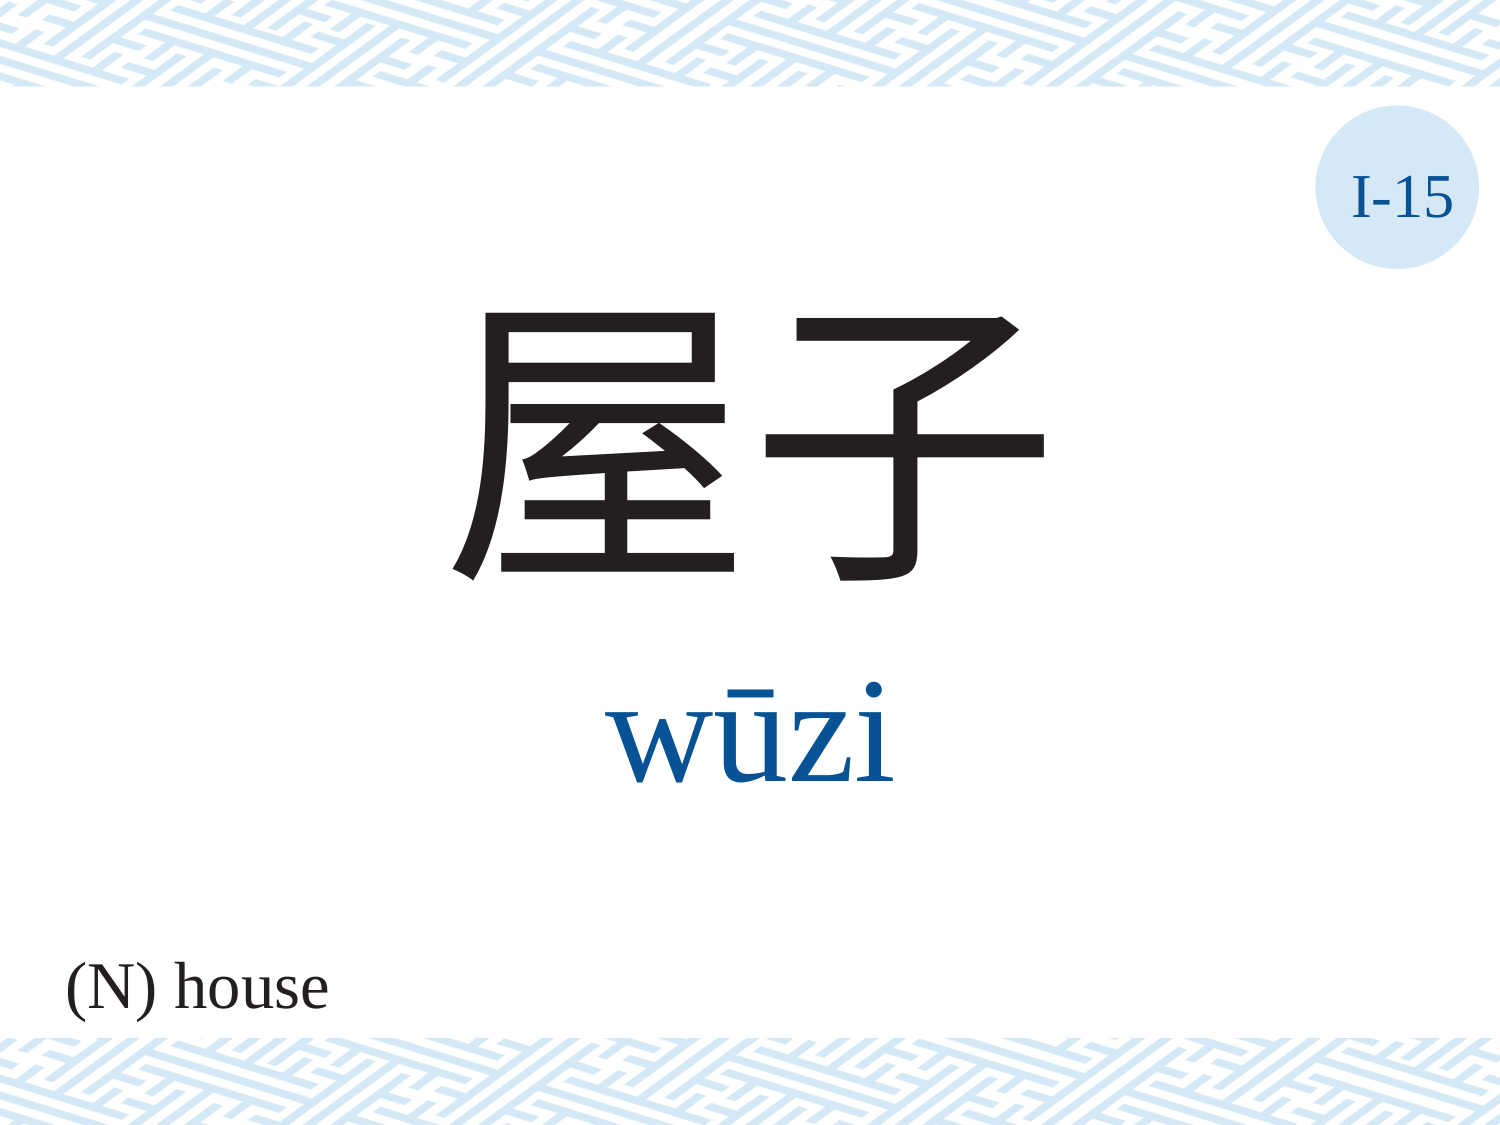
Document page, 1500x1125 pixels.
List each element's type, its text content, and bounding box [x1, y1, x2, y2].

text_box (N) house [62, 942, 332, 1023]
picture [0, 0, 1500, 1125]
text_box I-15 屋子 wūzi [439, 154, 1456, 812]
